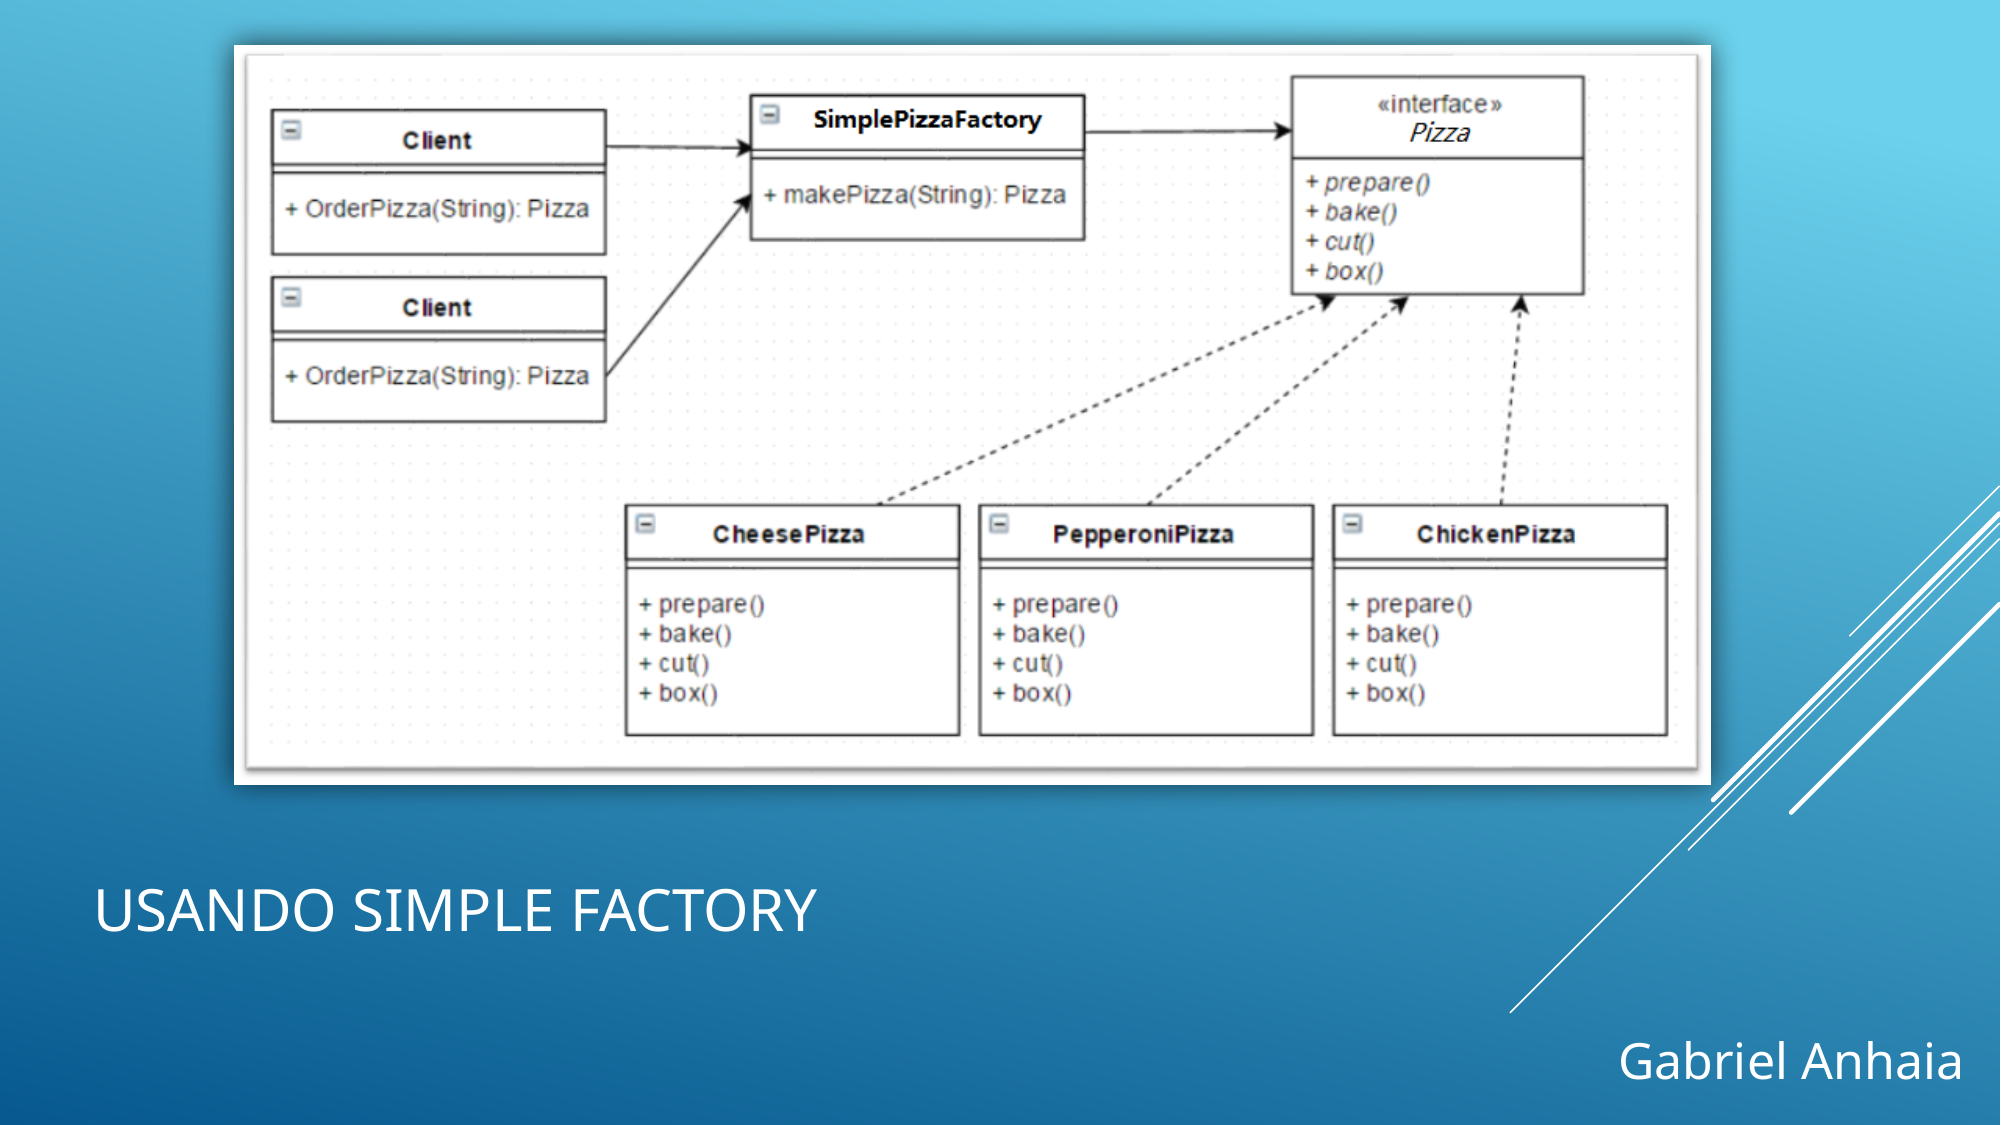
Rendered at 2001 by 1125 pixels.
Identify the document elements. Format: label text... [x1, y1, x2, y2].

picture [234, 45, 1712, 785]
text_box Gabriel Anhaia [1603, 1022, 1980, 1098]
title Usando Simple Factory [78, 784, 1536, 1032]
